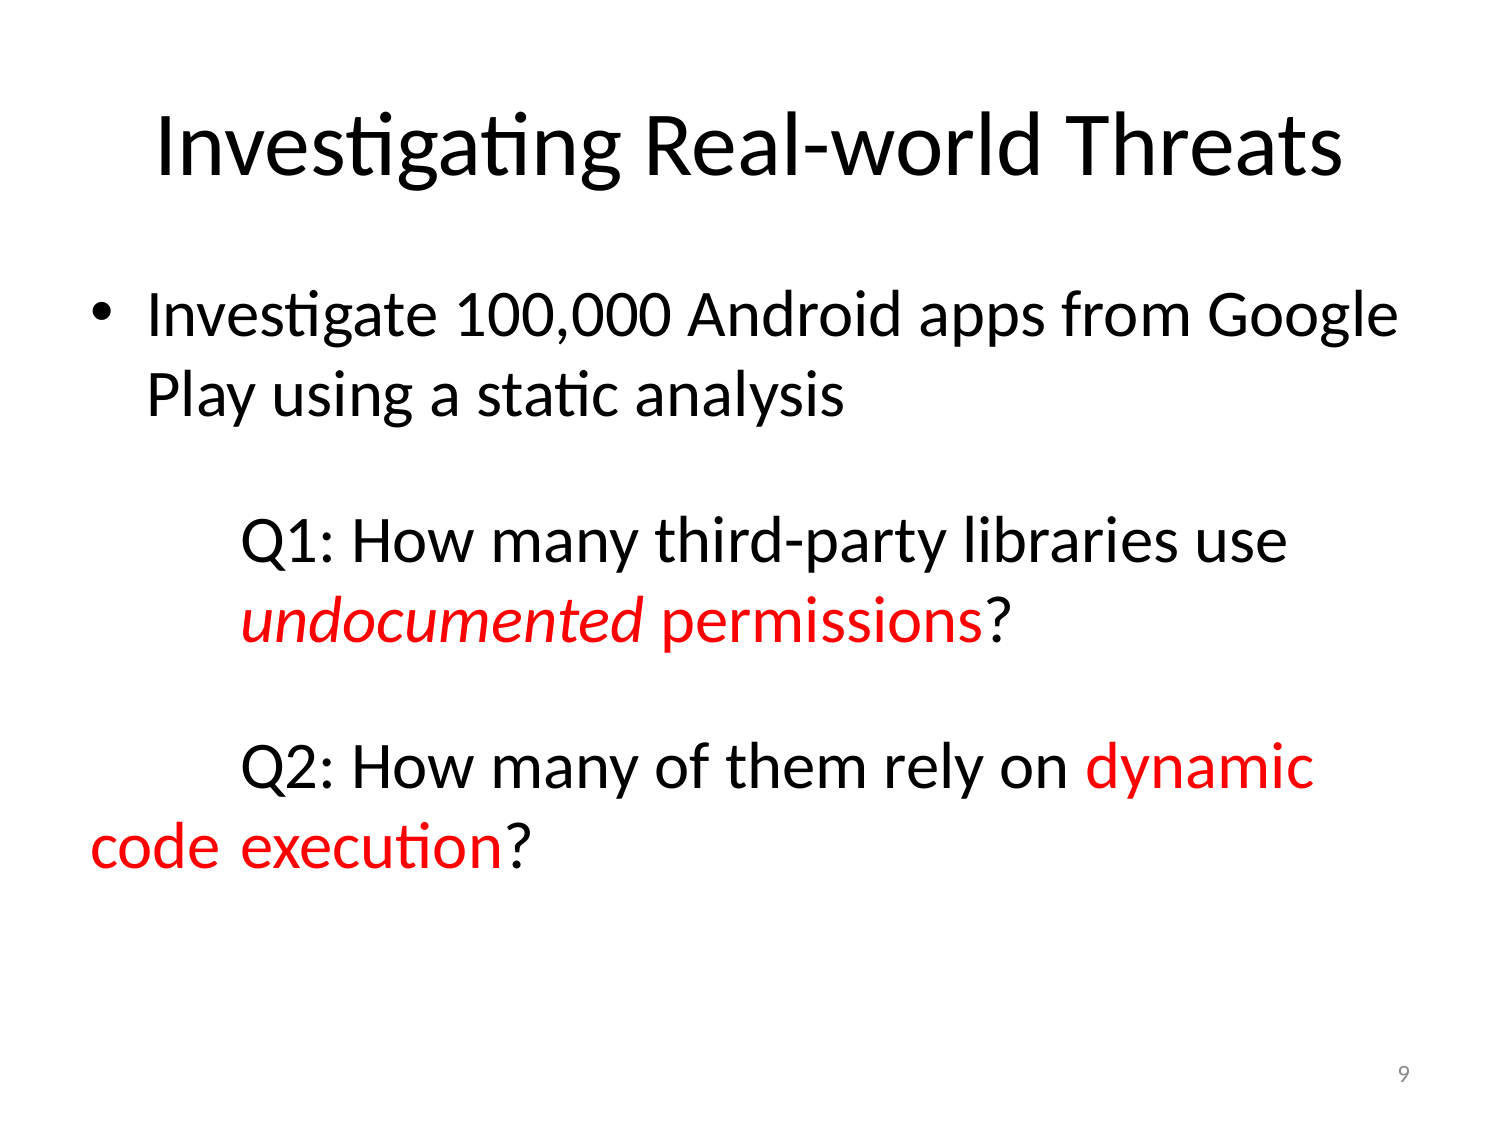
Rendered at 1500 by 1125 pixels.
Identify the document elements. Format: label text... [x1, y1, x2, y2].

slide_number 9 [1074, 1042, 1425, 1103]
title Investigating Real-world Threats [75, 45, 1425, 233]
list Investigate 100,000 Android apps from Google Play using a static analysis Q1: How many third-party libraries use undocumented permissions? Q2: How many of them rely on dynamic code execution? [75, 262, 1425, 1005]
